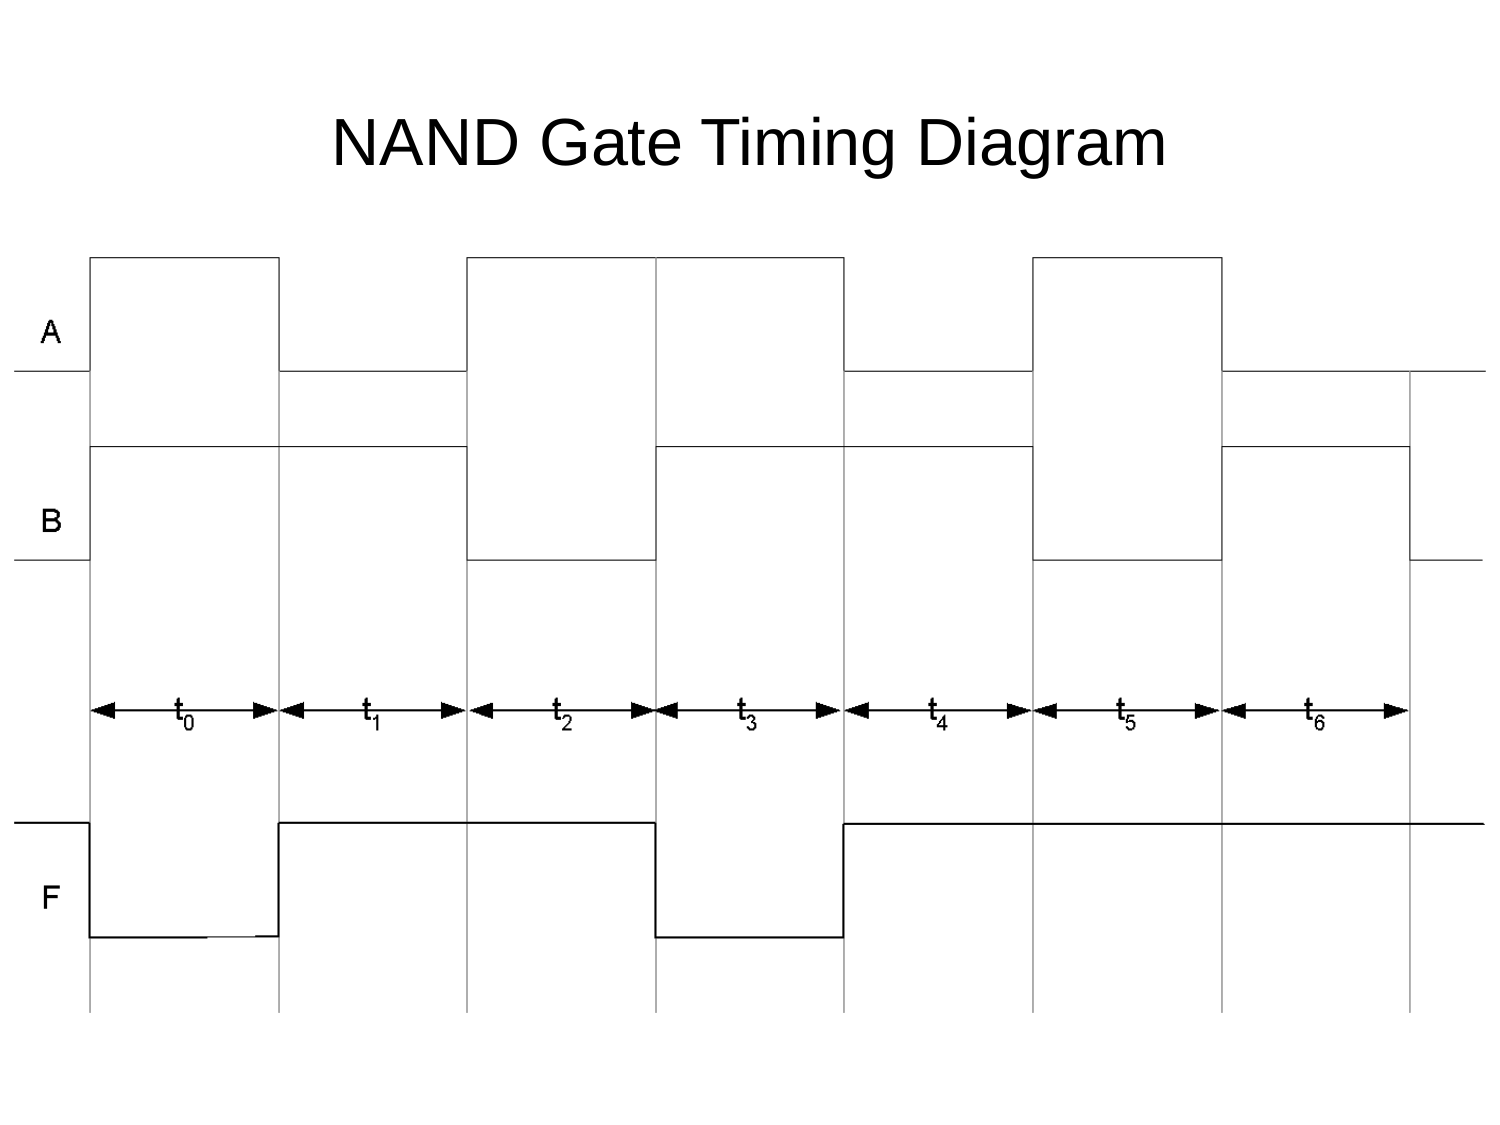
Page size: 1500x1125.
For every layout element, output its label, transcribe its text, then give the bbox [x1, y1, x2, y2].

picture [11, 253, 1489, 1016]
title NAND Gate Timing Diagram [75, 45, 1425, 233]
